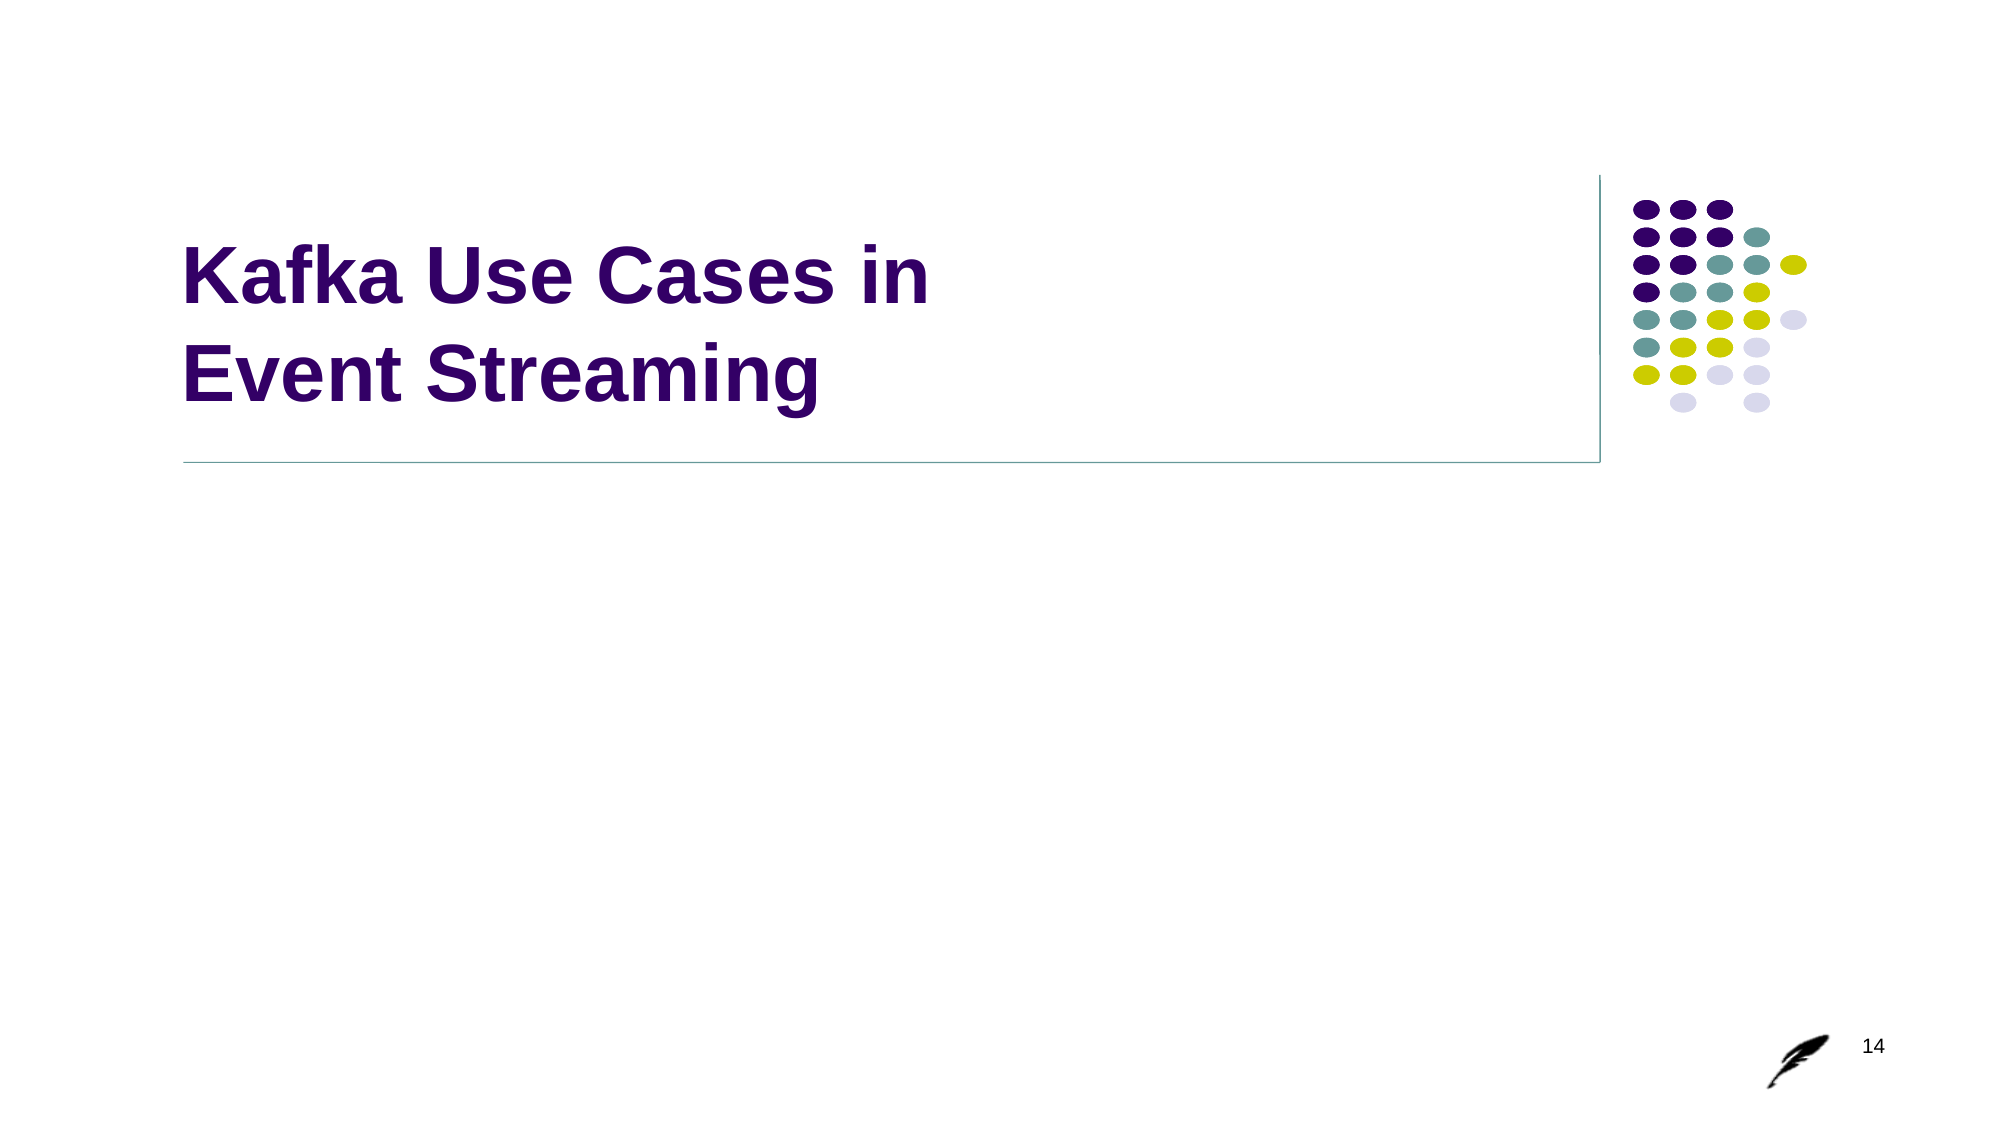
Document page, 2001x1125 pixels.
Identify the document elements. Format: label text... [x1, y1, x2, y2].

title Kafka Use Cases in Event Streaming [166, 75, 1565, 425]
slide_number 14 [1433, 1025, 1900, 1100]
